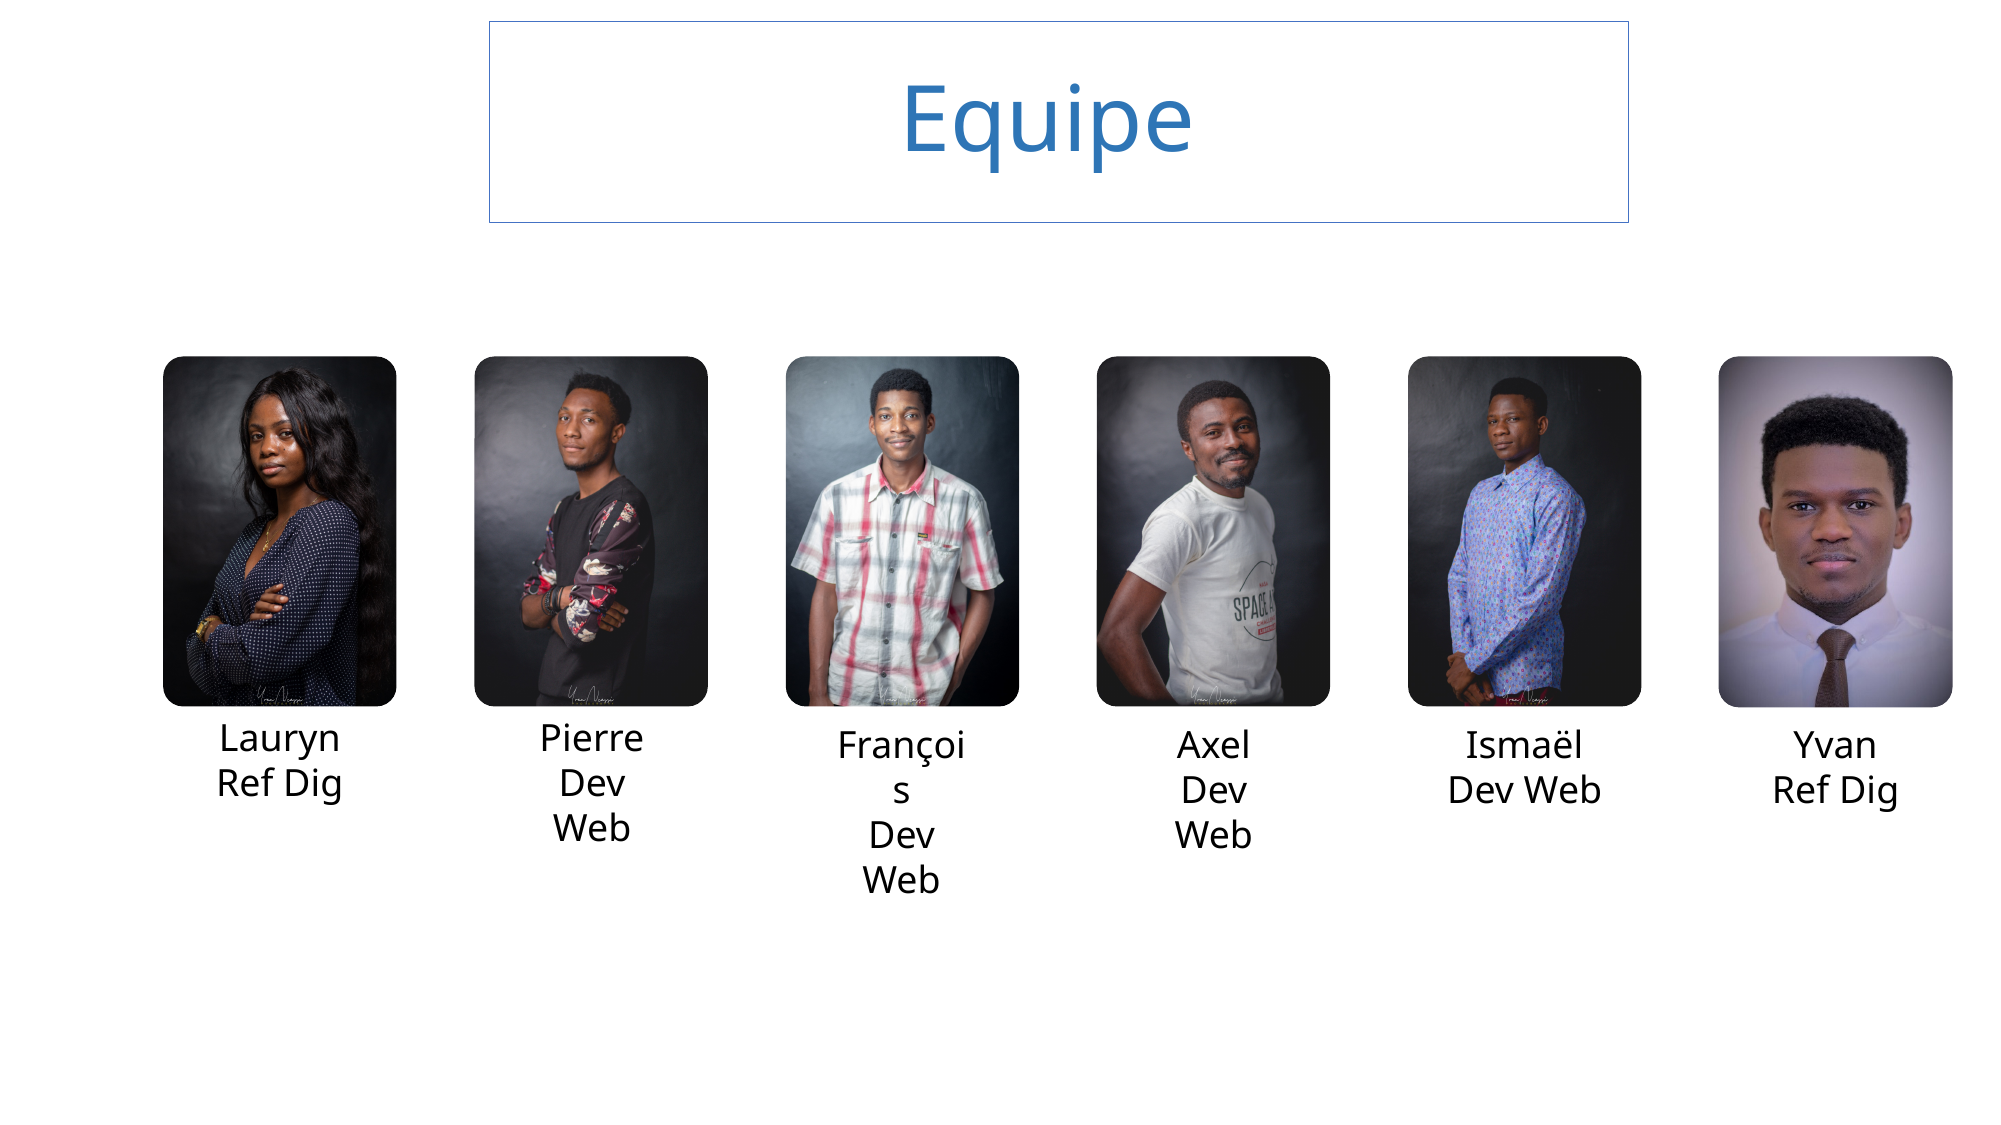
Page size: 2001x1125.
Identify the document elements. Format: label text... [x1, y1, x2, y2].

picture [163, 356, 397, 707]
picture [785, 356, 1020, 707]
text_box Ismaël Dev Web [1369, 713, 1681, 819]
text_box Lauryn Ref Dig [192, 707, 368, 812]
picture [1096, 356, 1331, 707]
text_box [489, 21, 1629, 223]
text_box Pierre Dev Web [504, 707, 680, 857]
title Equipe [761, 33, 1357, 212]
text_box Axel Dev Web [1126, 713, 1302, 864]
picture [474, 356, 708, 707]
text_box François Dev Web [813, 713, 990, 909]
text_box Yvan Ref Dig [1747, 713, 1924, 819]
picture [1408, 356, 1642, 707]
picture [1718, 356, 1953, 708]
